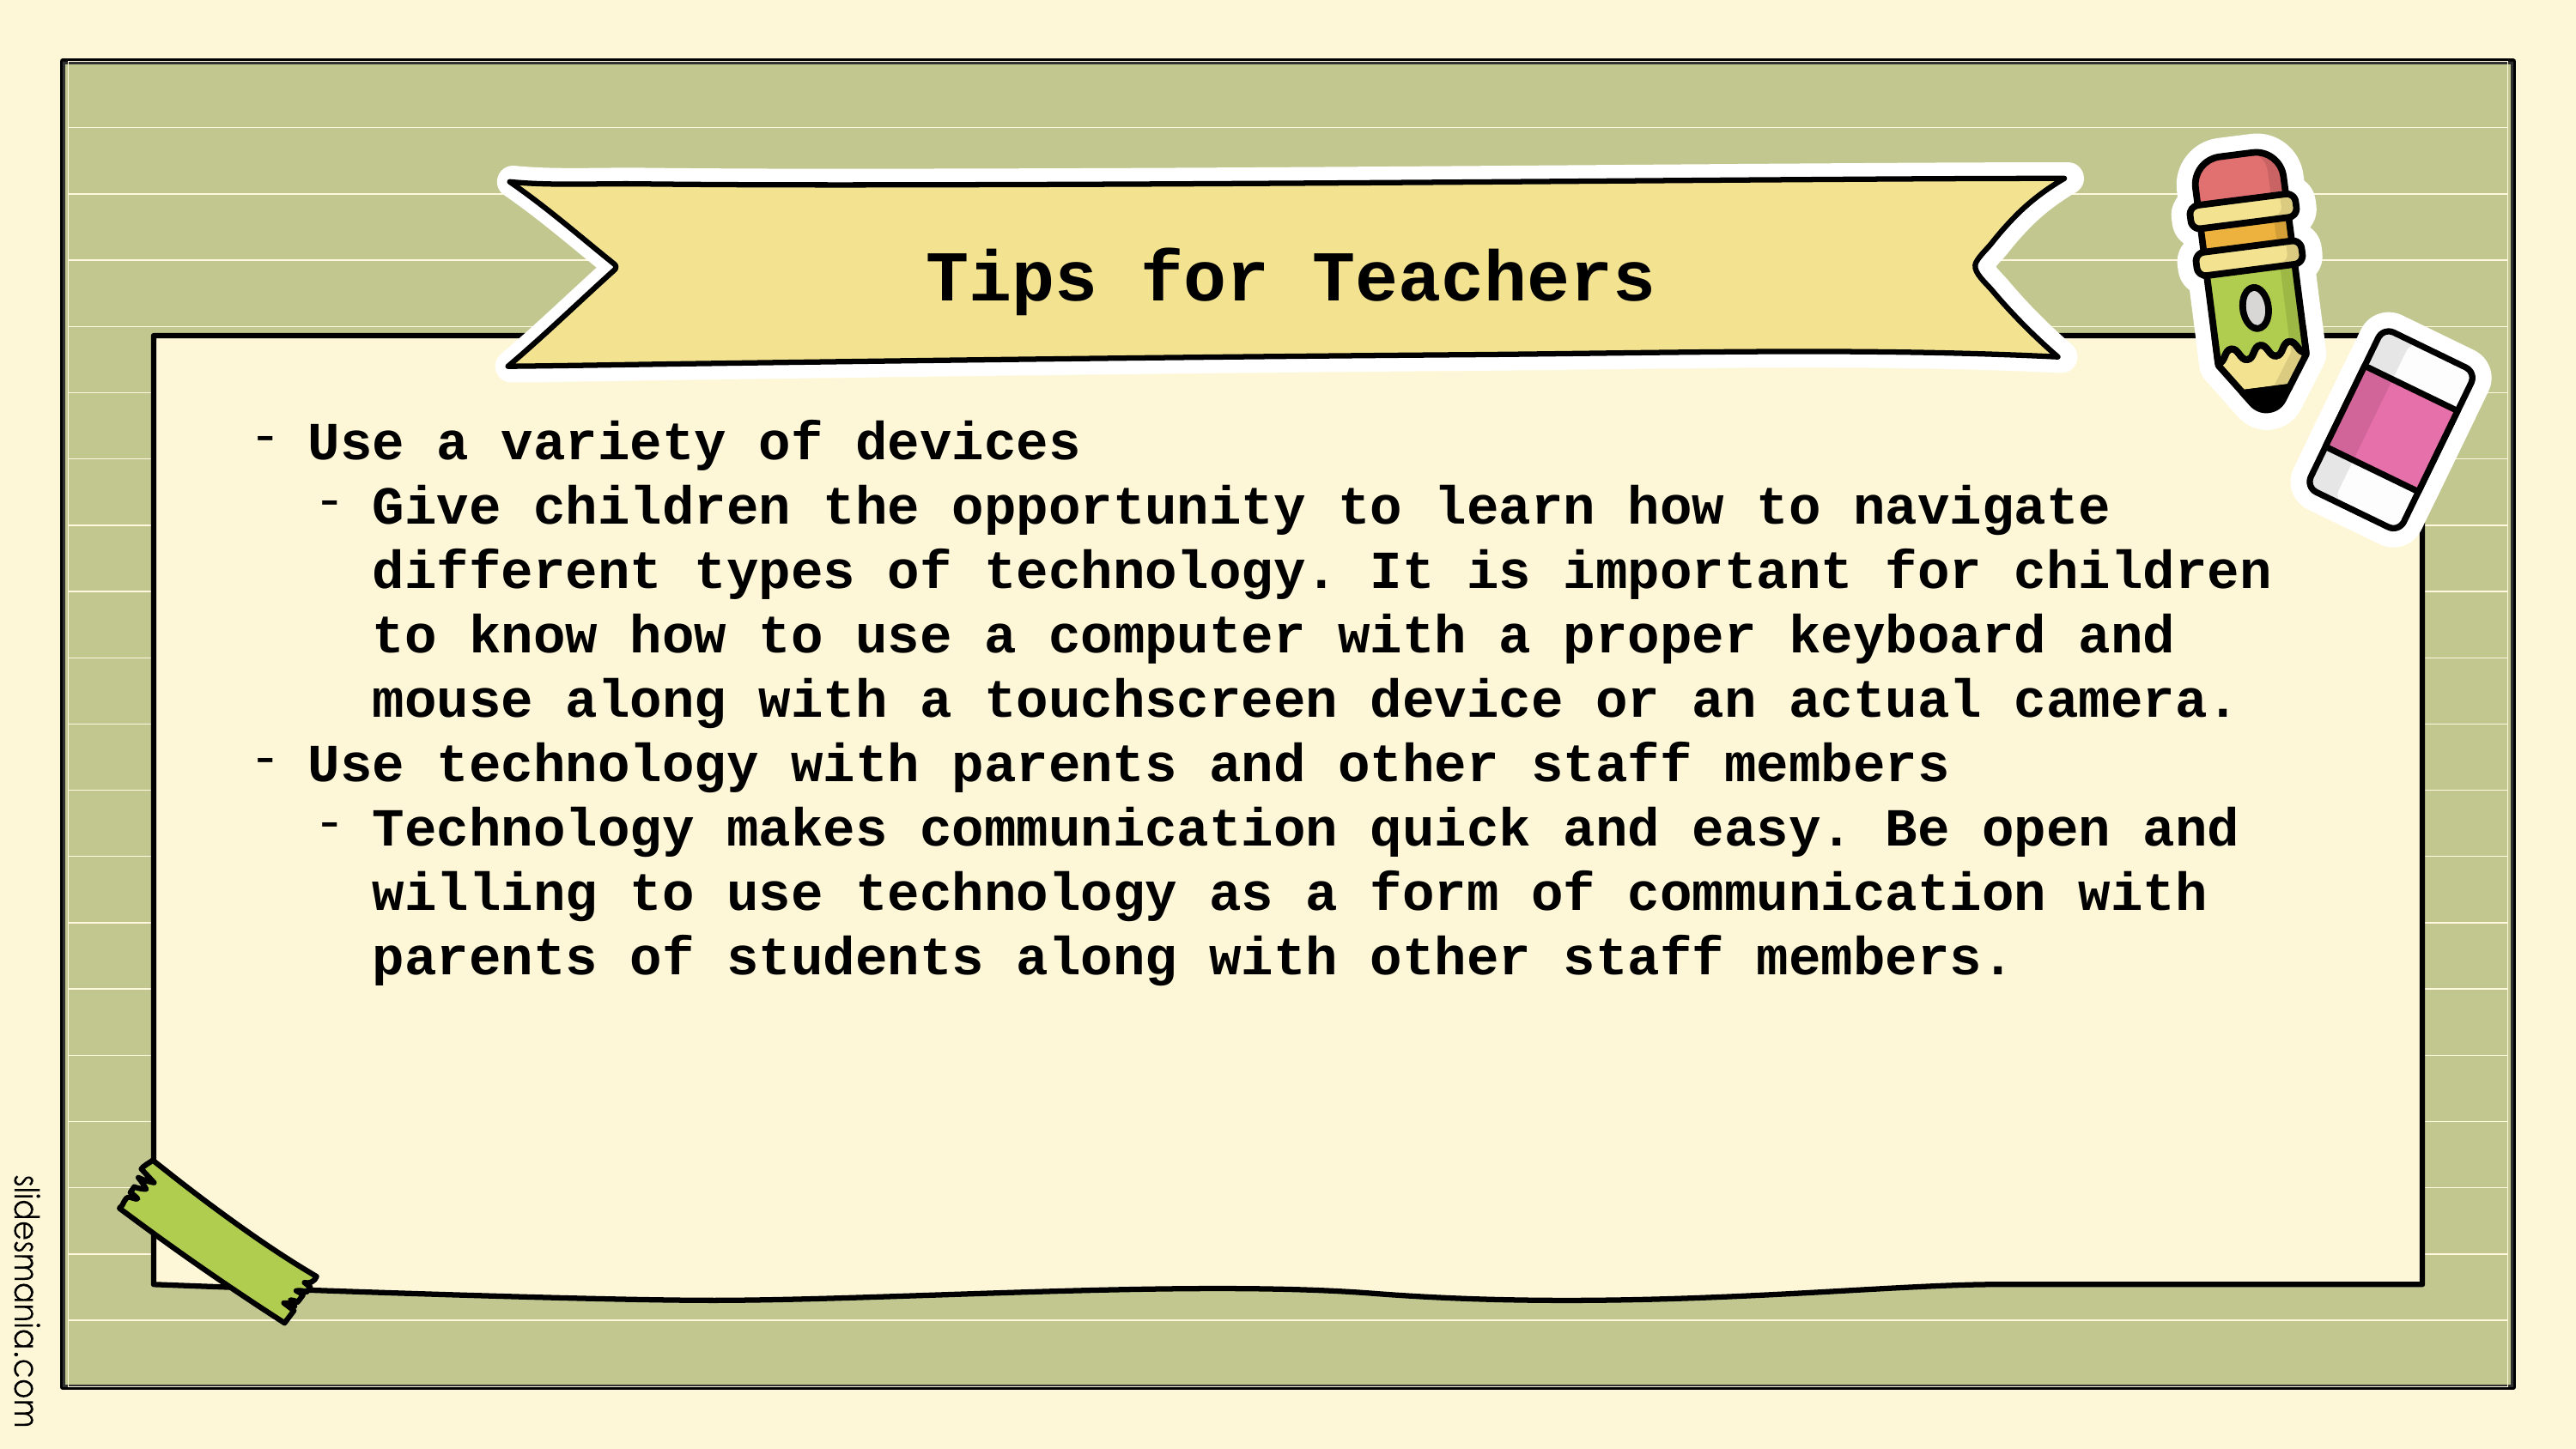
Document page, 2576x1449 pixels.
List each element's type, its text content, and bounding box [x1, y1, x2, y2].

text_box [507, 278, 605, 367]
text_box [509, 181, 605, 257]
text_box [1978, 178, 2069, 357]
text_box [1978, 273, 2058, 357]
text_box Use a variety of devices Give children the opportunity to learn how to navigate different types of technology. It is important for children to know how to use a computer with a proper keyboard and mouse along with a touchscreen device or an actual camera. Use technology with parents and other staff members Technology makes communication quick and easy. Be open and willing to use technology as a form of communication with parents of students along with other staff members. [224, 386, 2357, 1256]
text_box Tips for Teachers [605, 167, 1978, 377]
text_box [1978, 178, 2065, 260]
